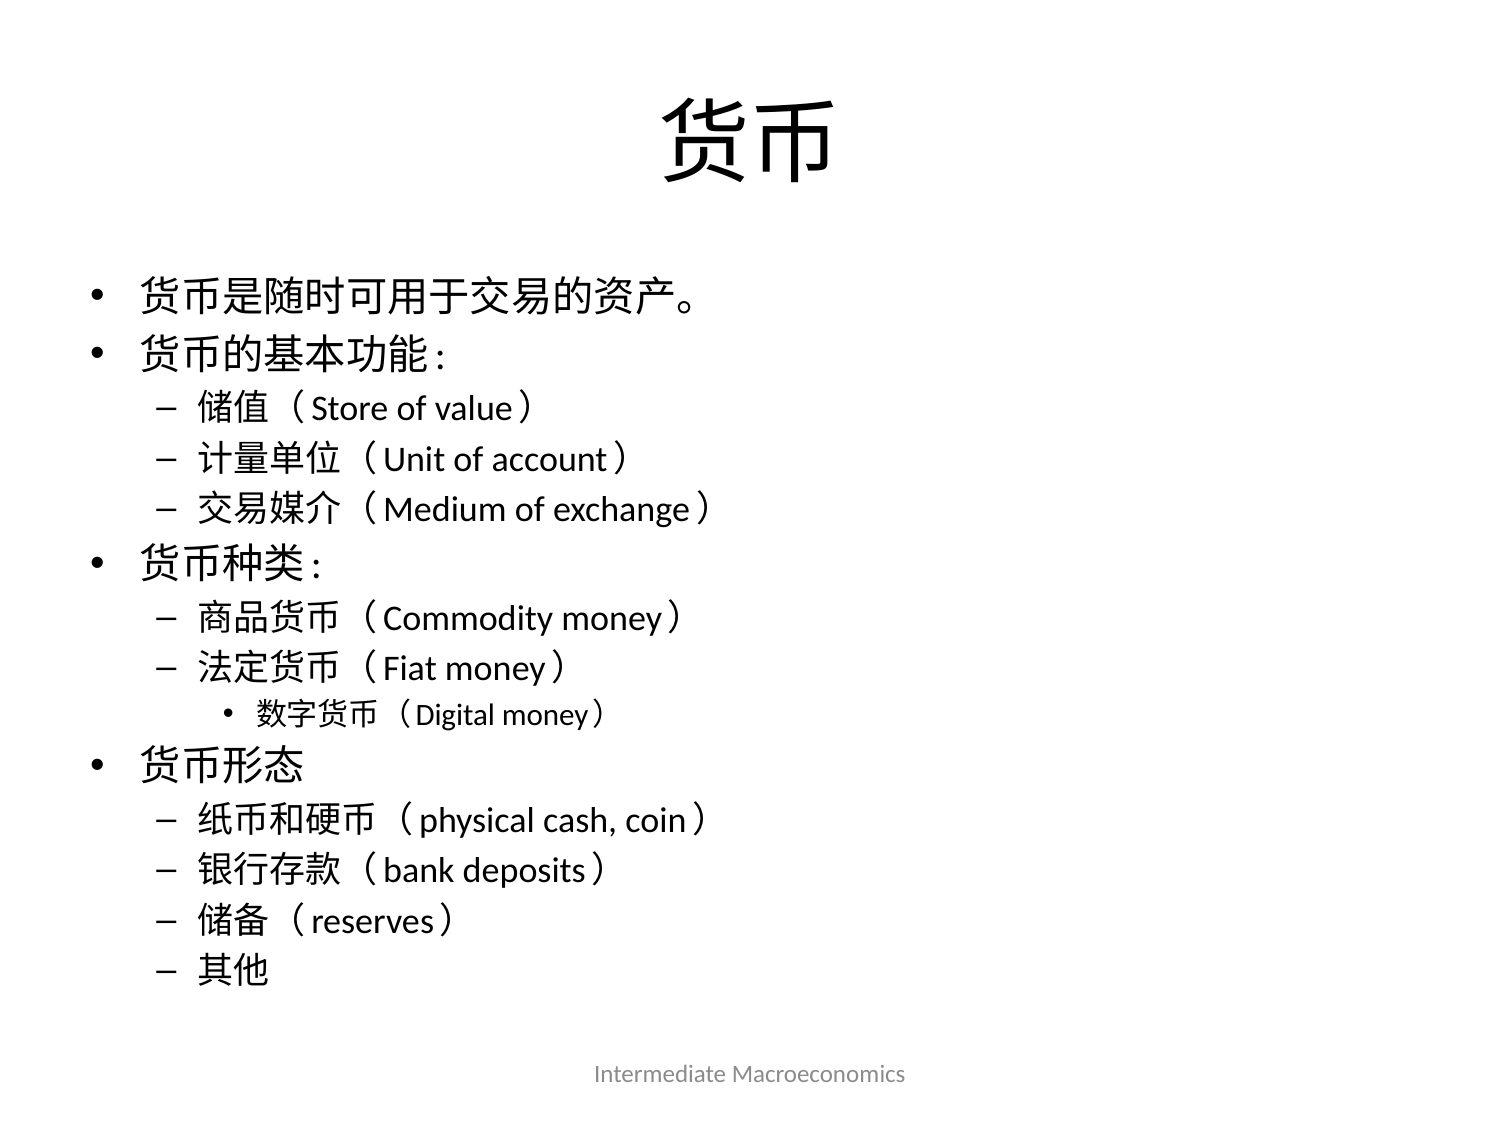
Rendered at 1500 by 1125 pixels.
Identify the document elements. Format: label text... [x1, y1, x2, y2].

title 货币 [75, 45, 1425, 233]
footer Intermediate Macroeconomics [512, 1042, 988, 1103]
list 货币是随时可用于交易的资产。 货币的基本功能: 储值（Store of value） 计量单位（Unit of account） 交易媒介（Medium of exchange） 货币种类: 商品货币（Commodity money） 法定货币（Fiat money） 数字货币（Digital money） 货币形态 纸币和硬币（physical cash, coin） 银行存款（bank deposits） 储备（reserves） 其他 [75, 262, 1425, 1005]
